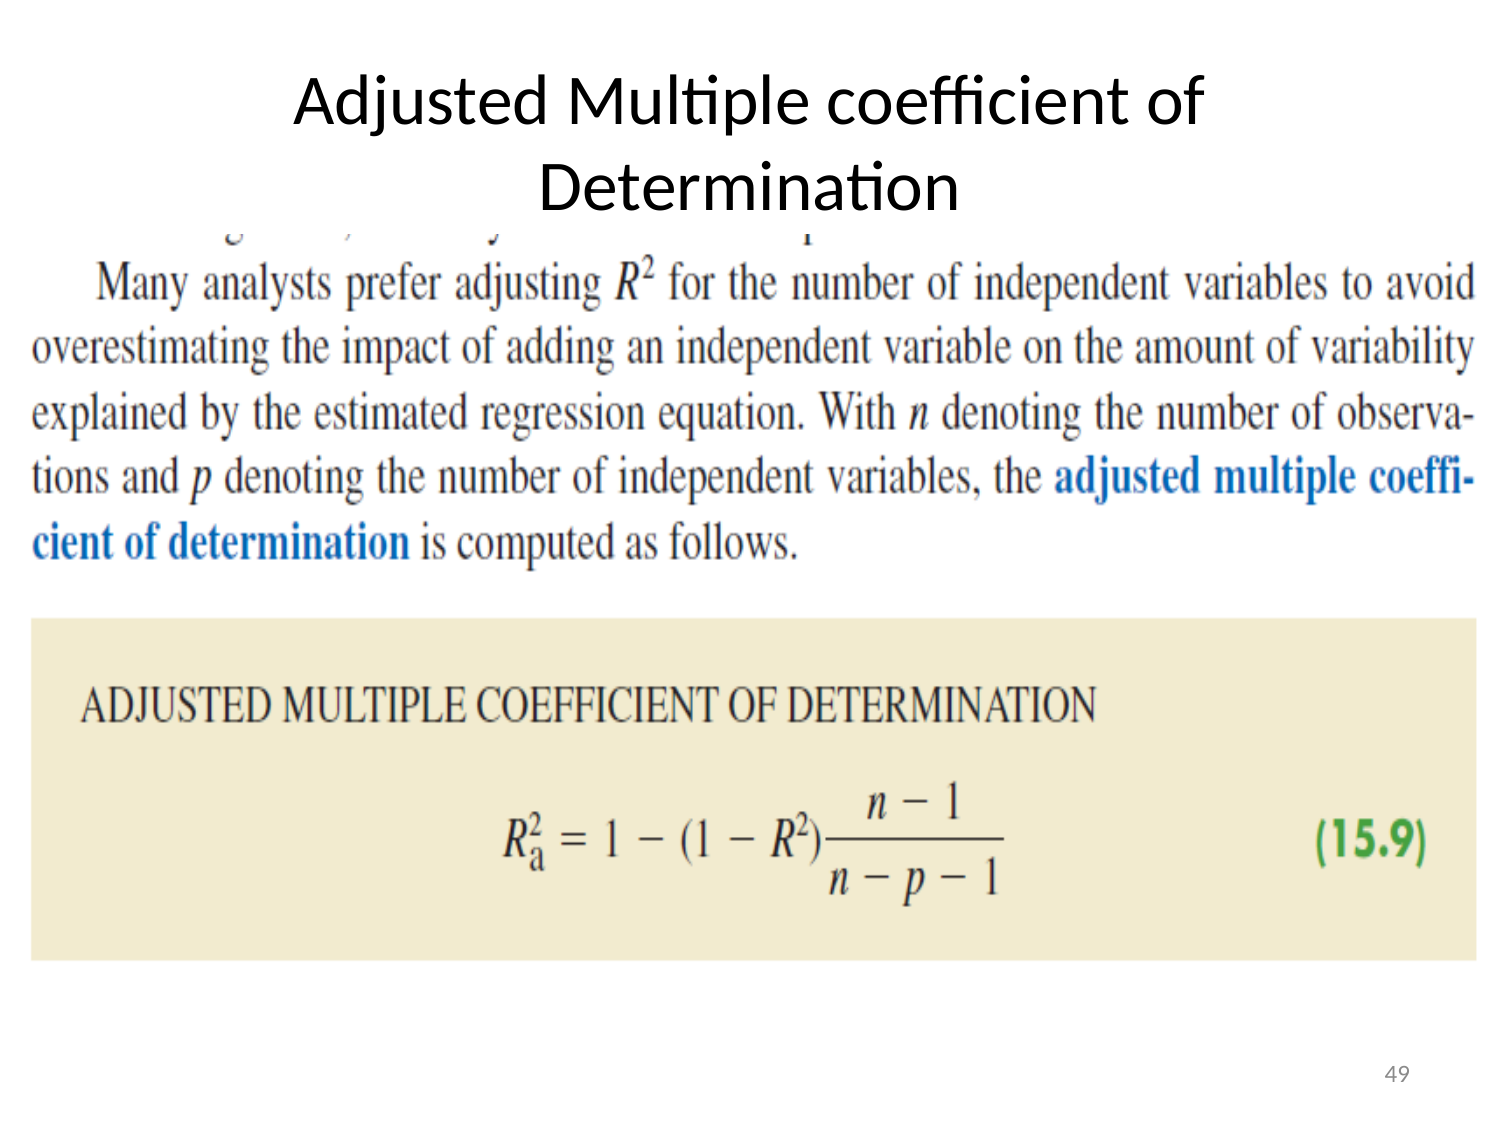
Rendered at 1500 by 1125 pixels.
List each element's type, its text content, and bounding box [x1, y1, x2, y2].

title Adjusted Multiple coefficient of Determination [75, 45, 1425, 232]
slide_number 49 [1074, 1042, 1425, 1103]
picture [0, 234, 1489, 973]
